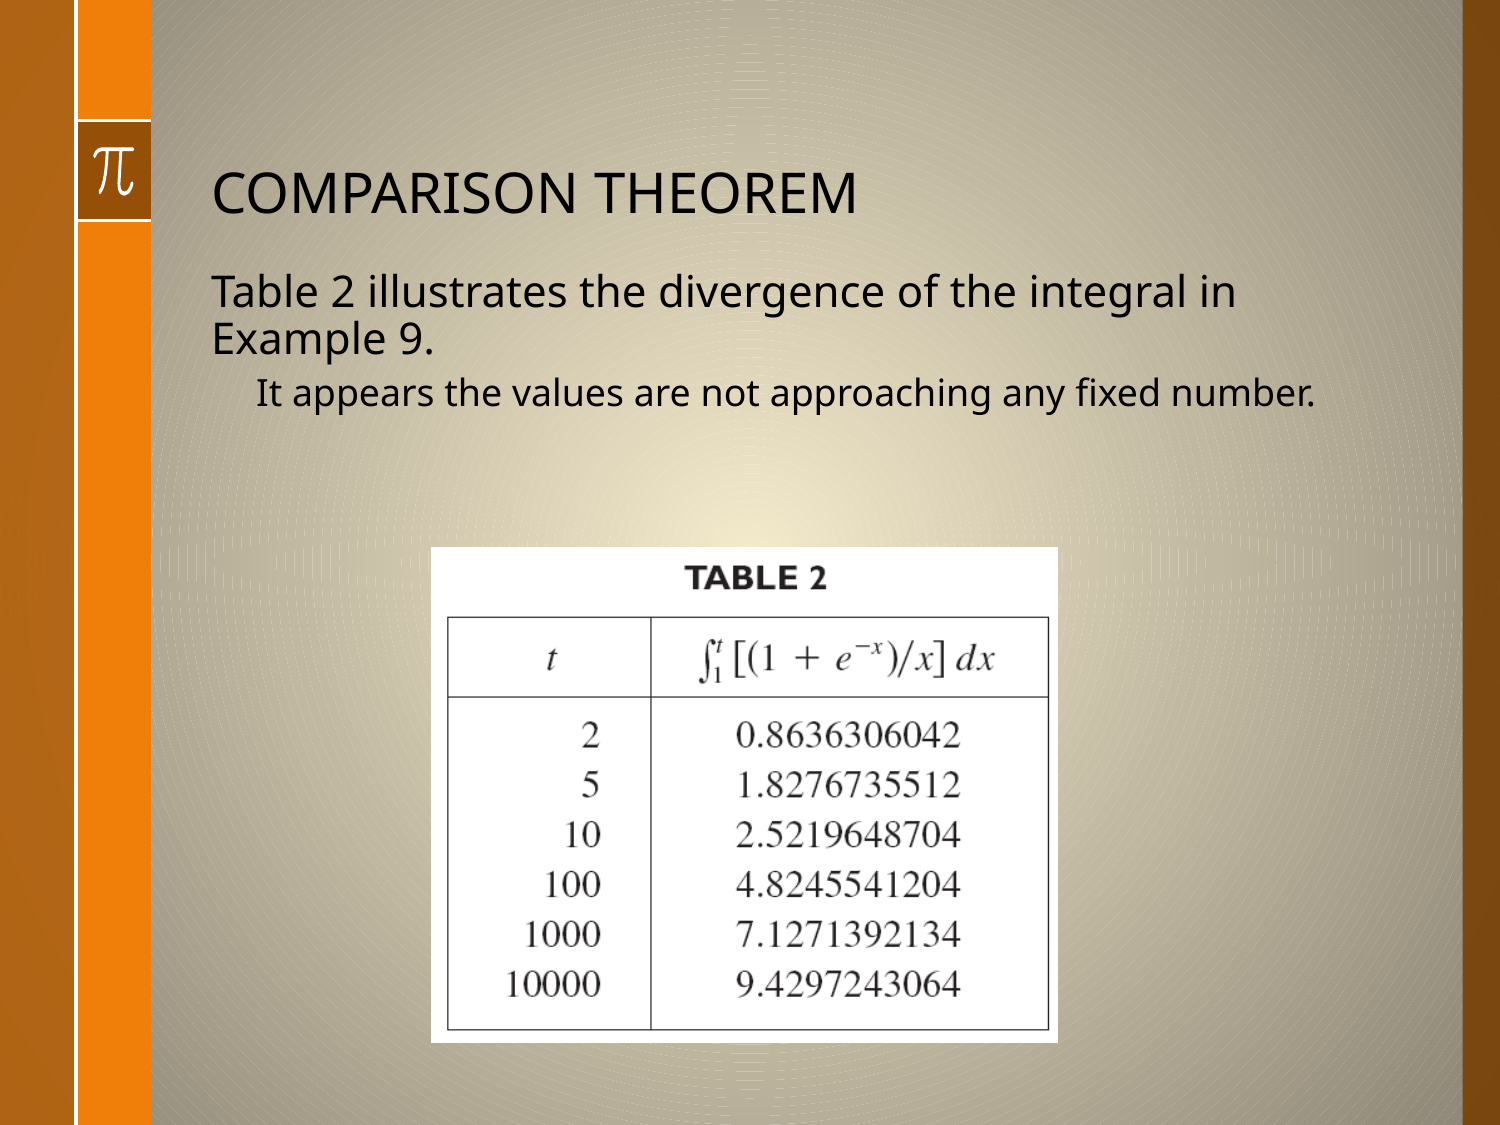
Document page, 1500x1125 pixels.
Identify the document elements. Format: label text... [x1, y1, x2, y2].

title COMPARISON THEOREM [196, 29, 1400, 233]
picture [431, 547, 1058, 1043]
list Table 2 illustrates the divergence of the integral in Example 9. It appears the values are not approaching any fixed number. [196, 262, 1400, 1013]
